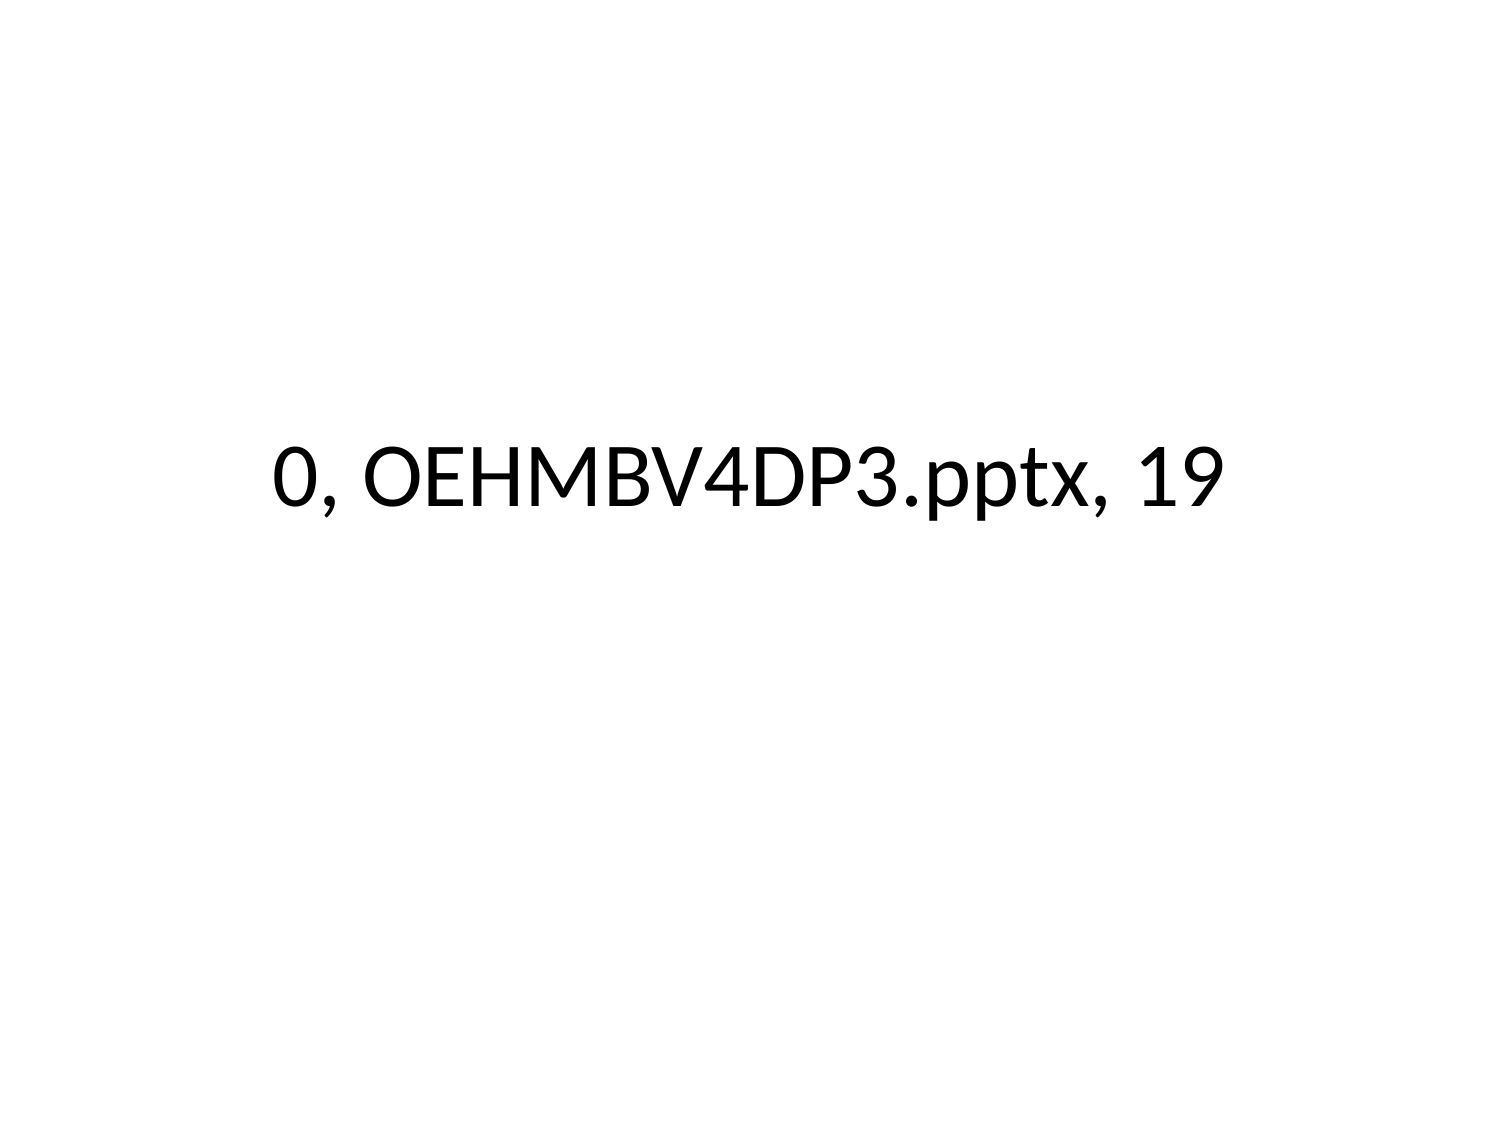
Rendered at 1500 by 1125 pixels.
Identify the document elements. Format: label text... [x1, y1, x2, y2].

title 0, OEHMBV4DP3.pptx, 19 [112, 349, 1388, 591]
